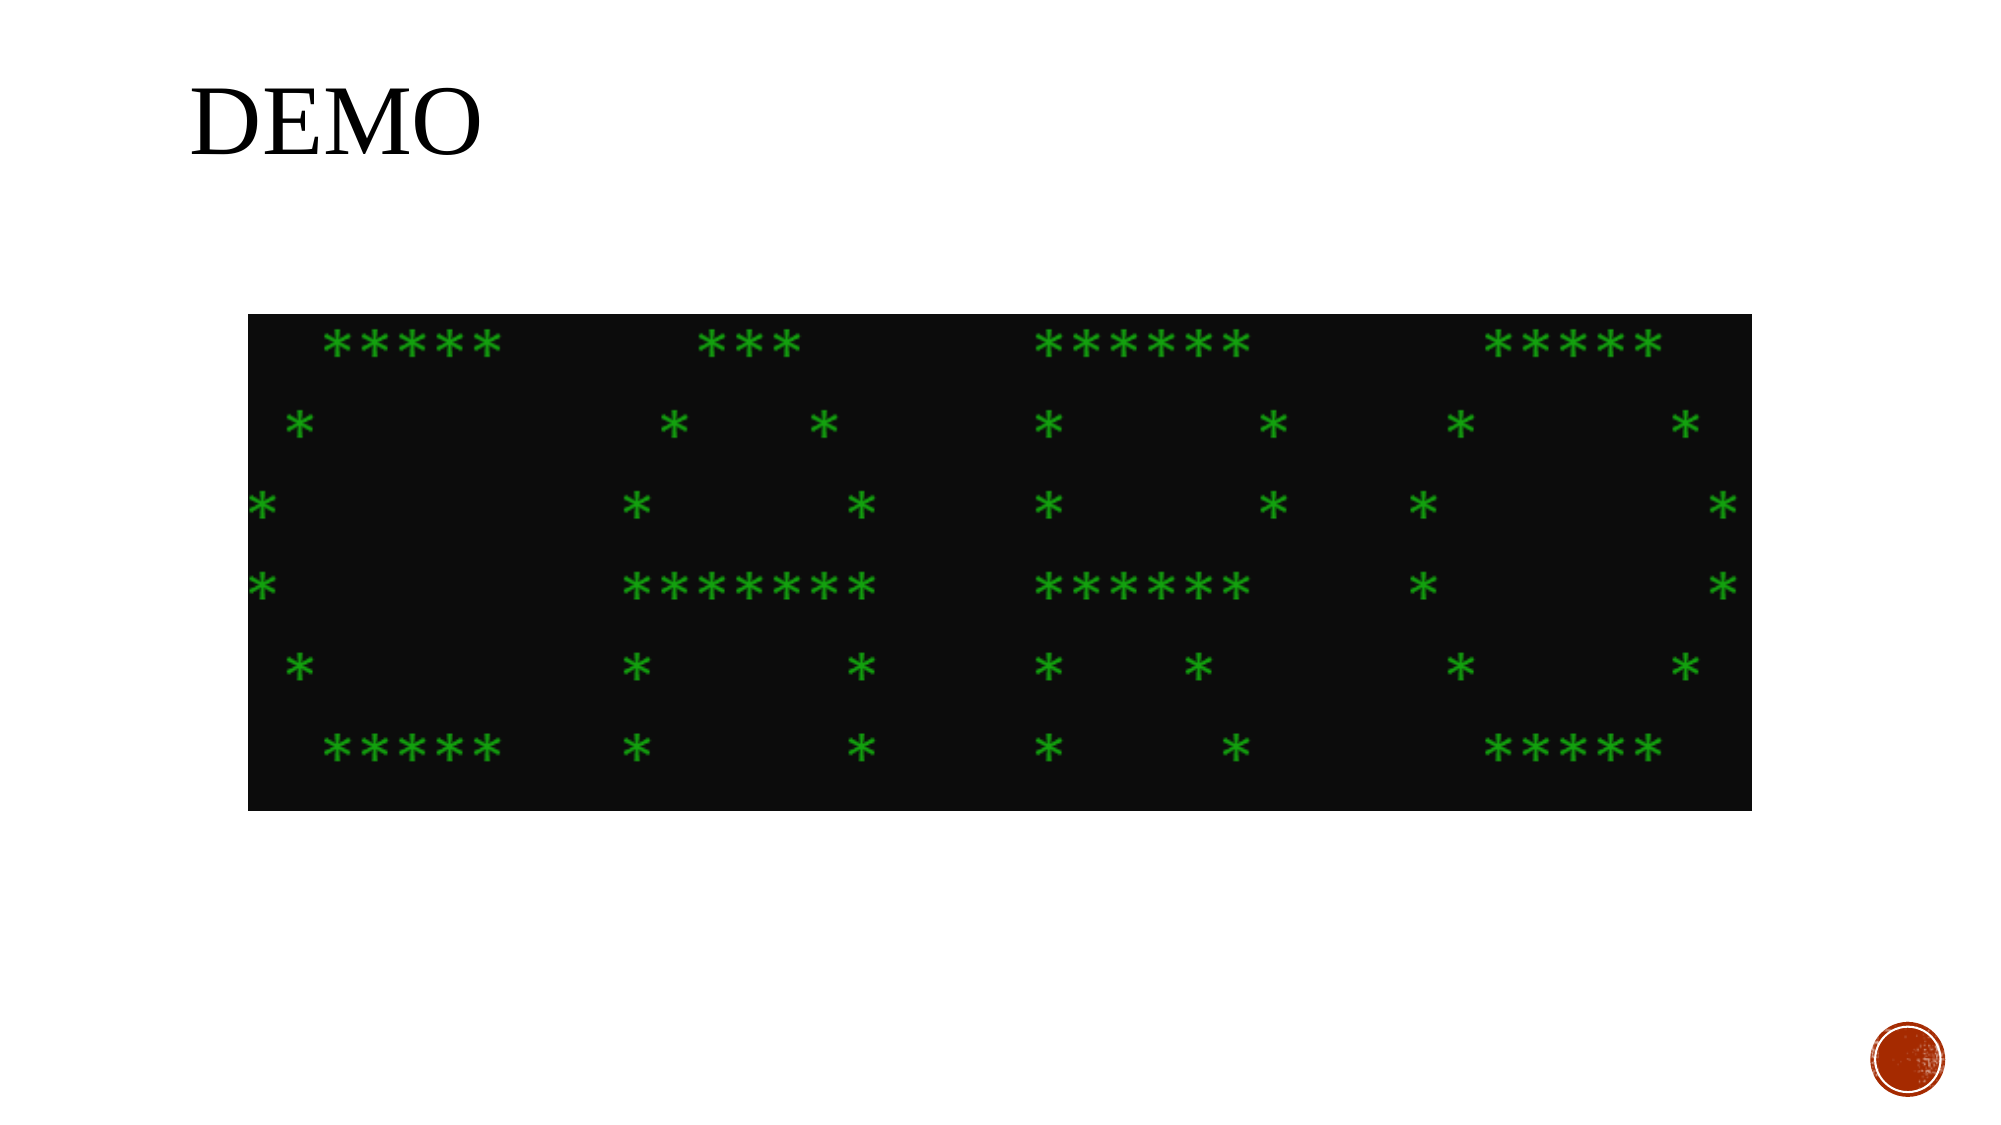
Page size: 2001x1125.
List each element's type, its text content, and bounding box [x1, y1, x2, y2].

title DEMO [174, 49, 1825, 194]
picture [248, 314, 1752, 811]
